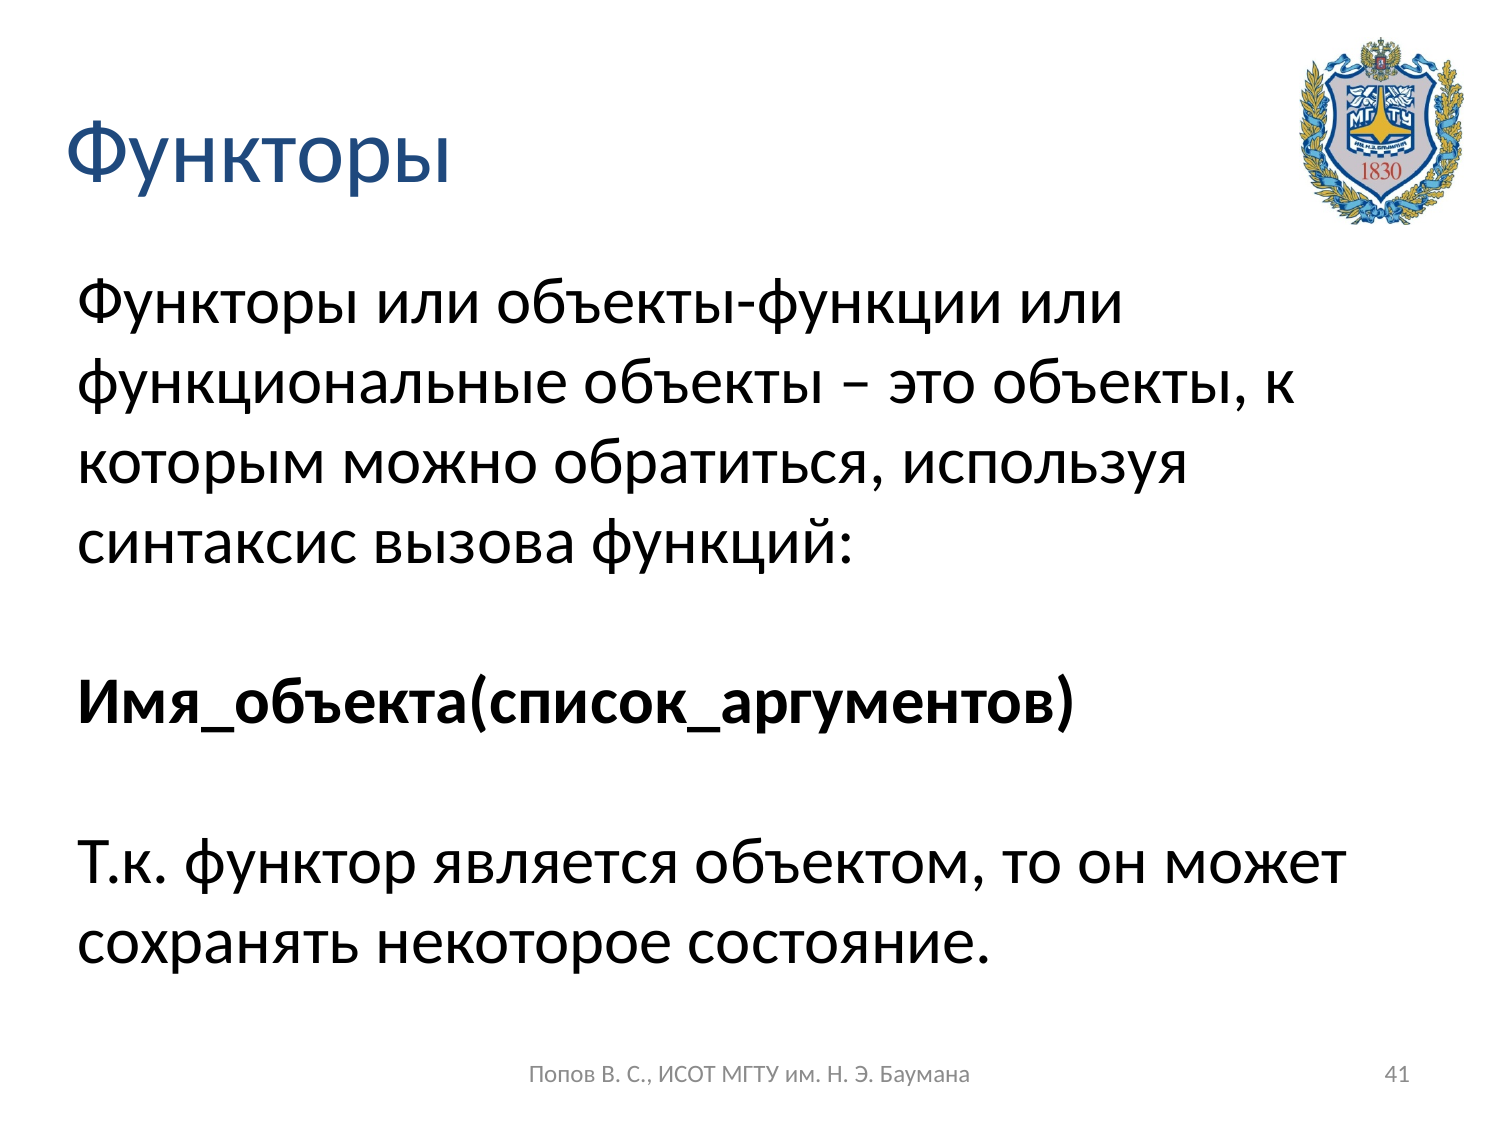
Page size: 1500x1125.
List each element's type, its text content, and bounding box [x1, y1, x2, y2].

slide_number 41 [1074, 1042, 1425, 1103]
picture [1299, 37, 1464, 226]
title Функторы [50, 24, 1275, 267]
footer Попов В. С., ИСОТ МГТУ им. Н. Э. Баумана [512, 1042, 988, 1103]
text_box Функторы или объекты-функции или функциональные объекты – это объекты, к которым можно обратиться, используя синтаксис вызова функций: Имя_объекта(список_аргументов) Т.к. функтор является объектом, то он может сохранять некоторое состояние. [62, 249, 1463, 985]
